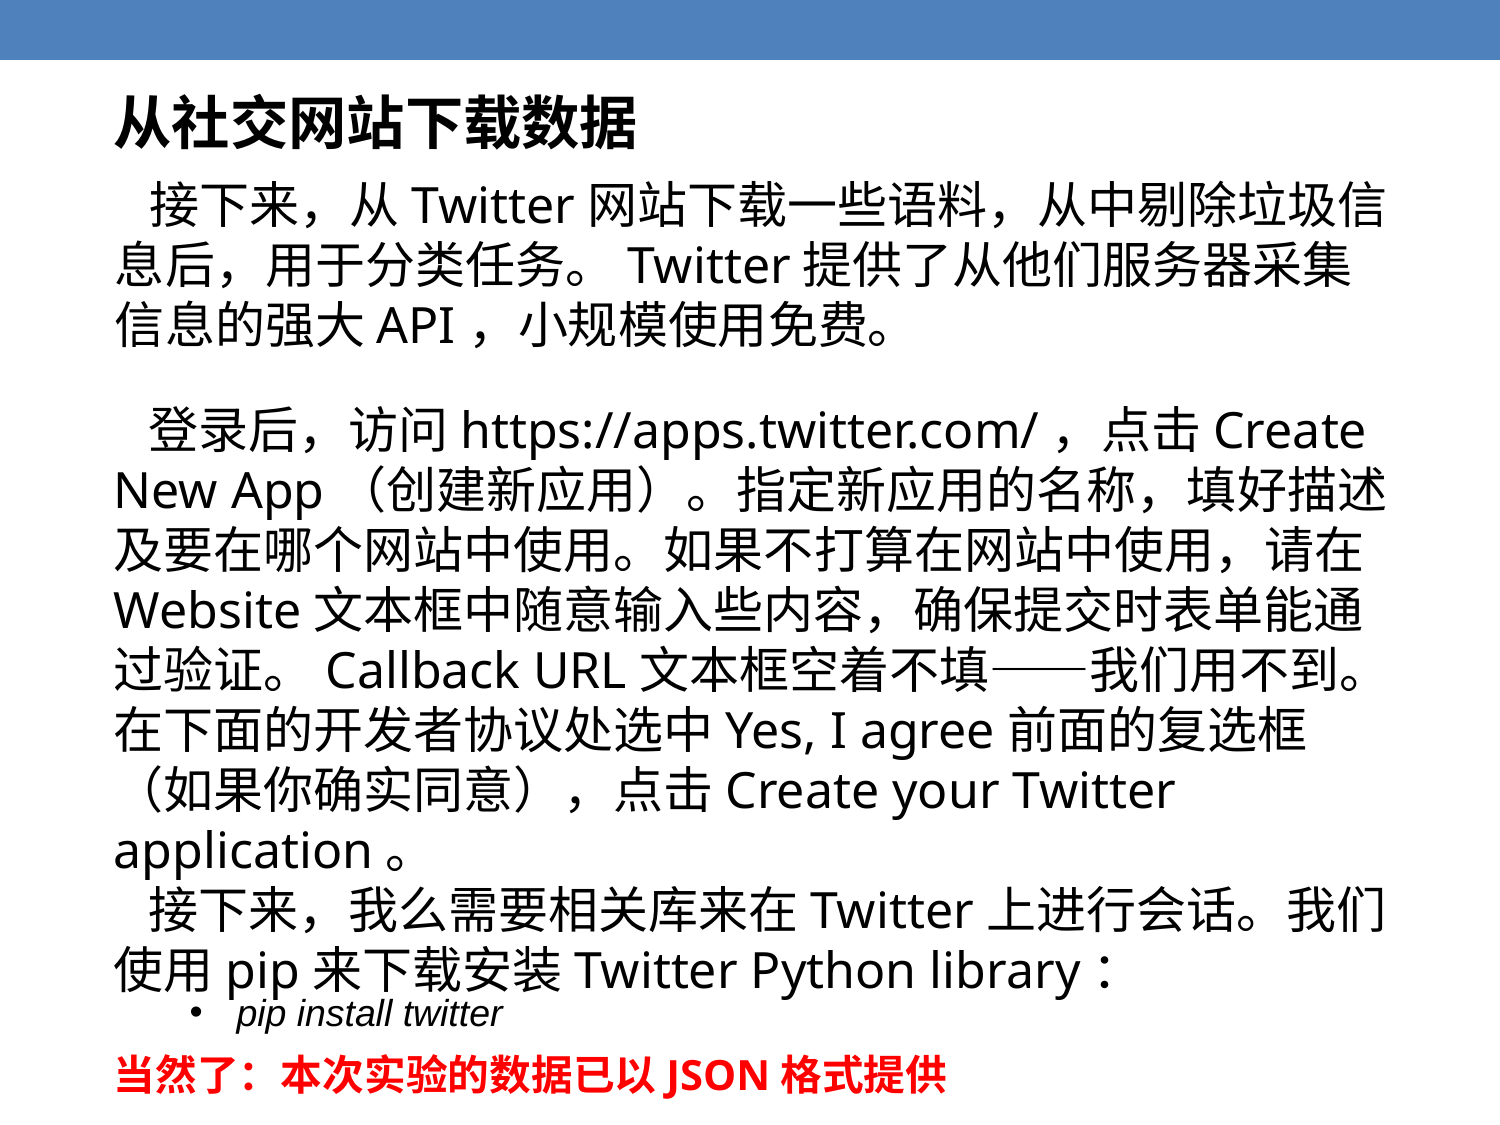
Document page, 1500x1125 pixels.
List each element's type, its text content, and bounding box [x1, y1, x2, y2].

text_box 登录后，访问https://apps.twitter.com/，点击Create New App（创建新应用）。指定新应用的名称，填好描述及要在哪个网站中使用。如果不打算在网站中使用，请在Website文本框中随意输入些内容，确保提交时表单能通过验证。Callback URL文本框空着不填——我们用不到。在下面的开发者协议处选中Yes, I agree前面的复选框（如果你确实同意），点击Create your Twitter application。 接下来，我么需要相关库来在Twitter上进行会话。我们使用pip来下载安装Twitter Python library： [98, 390, 1403, 1006]
text_box 接下来，从Twitter网站下载一些语料，从中剔除垃圾信息后，用于分类任务。Twitter提供了从他们服务器采集信息的强大API，小规模使用免费。 [100, 166, 1405, 362]
text_box 从社交网站下载数据 [98, 79, 1267, 165]
text_box pip install twitter [174, 981, 592, 1041]
text_box 当然了：本次实验的数据已以JSON格式提供 [98, 1041, 1404, 1107]
